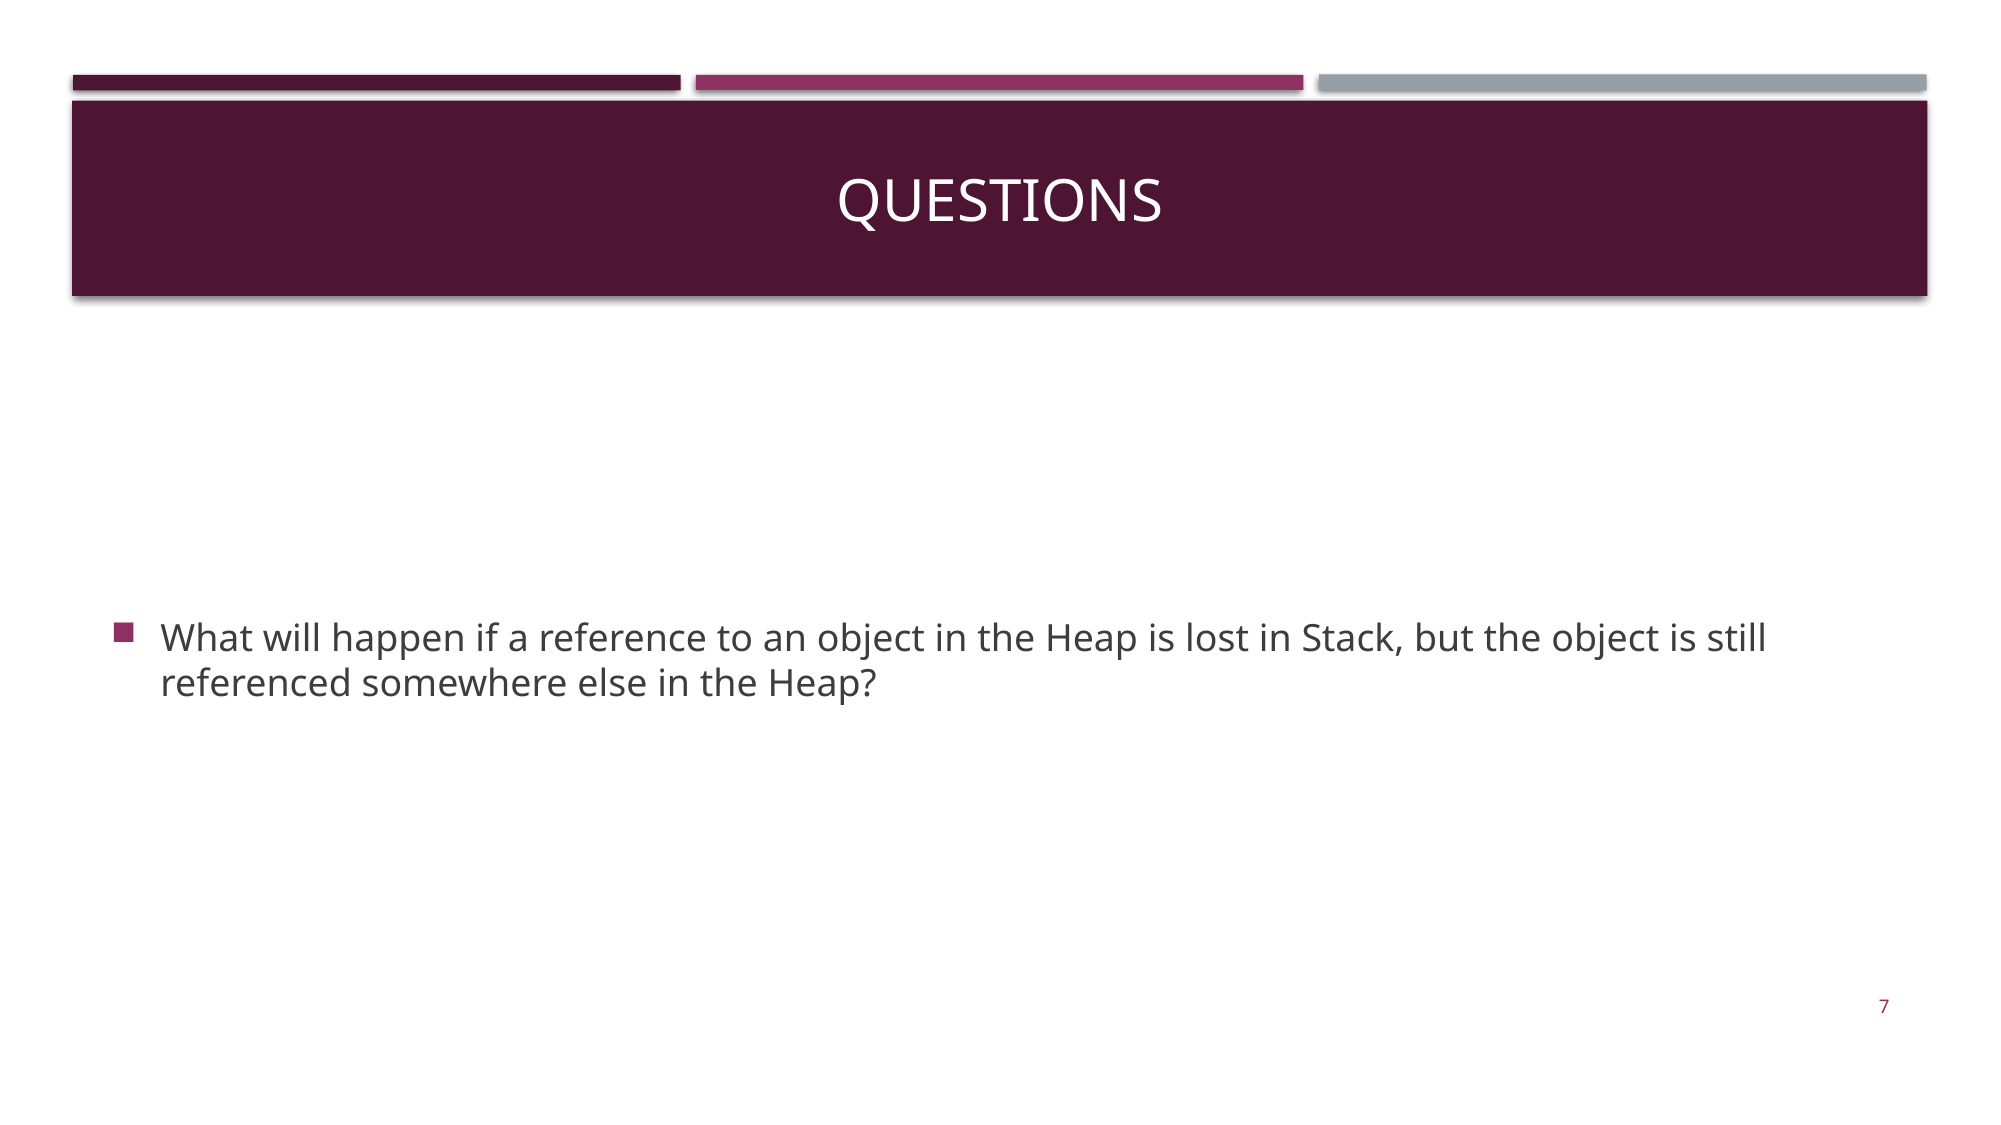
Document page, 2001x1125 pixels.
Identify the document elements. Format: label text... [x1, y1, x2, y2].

title Questions [95, 115, 1905, 282]
list What will happen if a reference to an object in the Heap is lost in Stack, but the object is still referenced somewhere else in the Heap? [95, 357, 1905, 962]
slide_number 7 [1732, 977, 1905, 1037]
